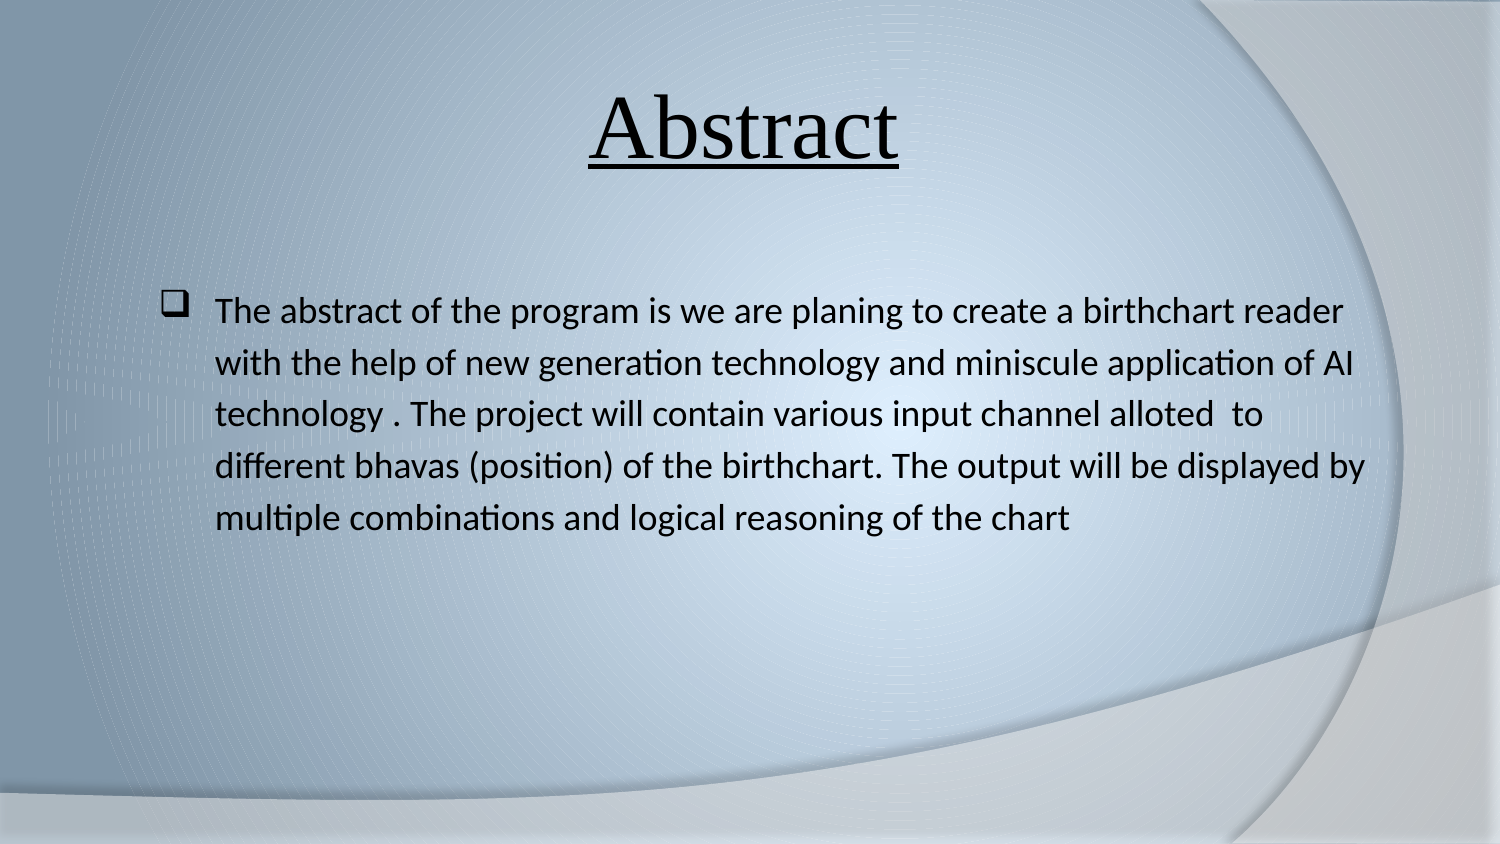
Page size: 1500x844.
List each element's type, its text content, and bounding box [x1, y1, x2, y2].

text_box Abstract [299, 59, 1188, 222]
text_box The abstract of the program is we are planing to create a birthchart reader with the help of new generation technology and miniscule application of AI technology . The project will contain various input channel alloted to different bhavas (position) of the birthchart. The output will be displayed by multiple combinations and logical reasoning of the chart [124, 271, 1388, 597]
